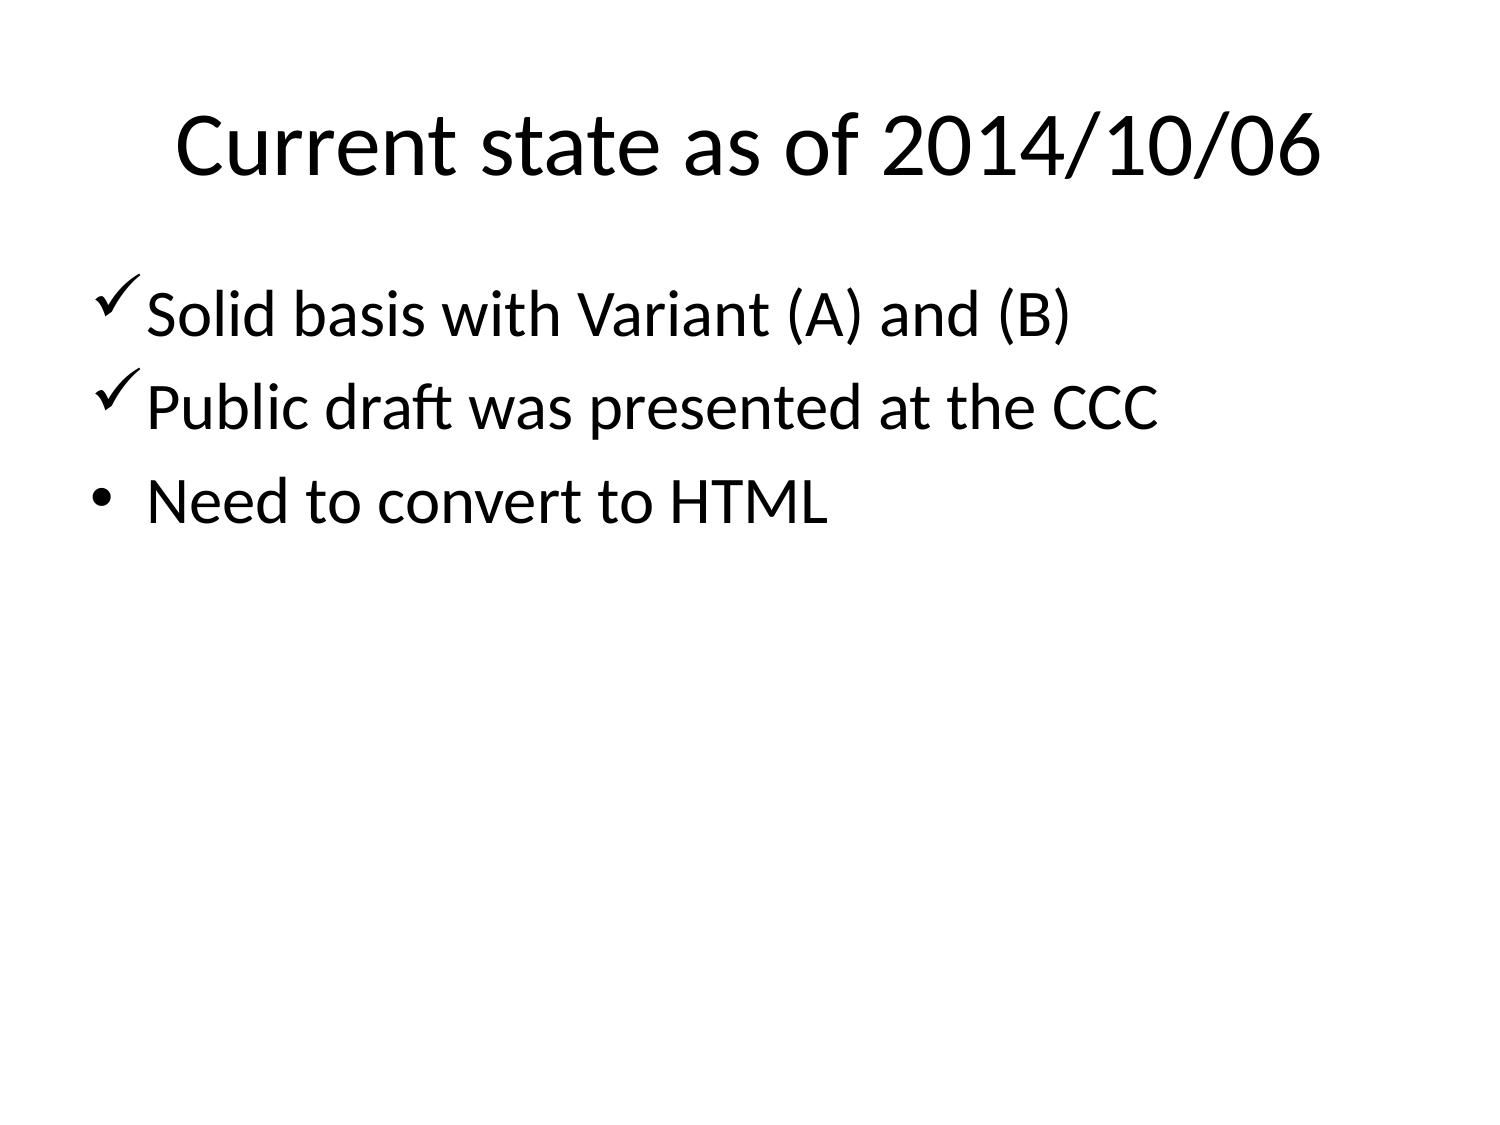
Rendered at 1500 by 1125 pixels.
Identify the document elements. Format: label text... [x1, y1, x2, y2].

title Current state as of 2014/10/06 [75, 45, 1425, 233]
list Solid basis with Variant (A) and (B) Public draft was presented at the CCC Need to convert to HTML [75, 262, 1425, 1005]
